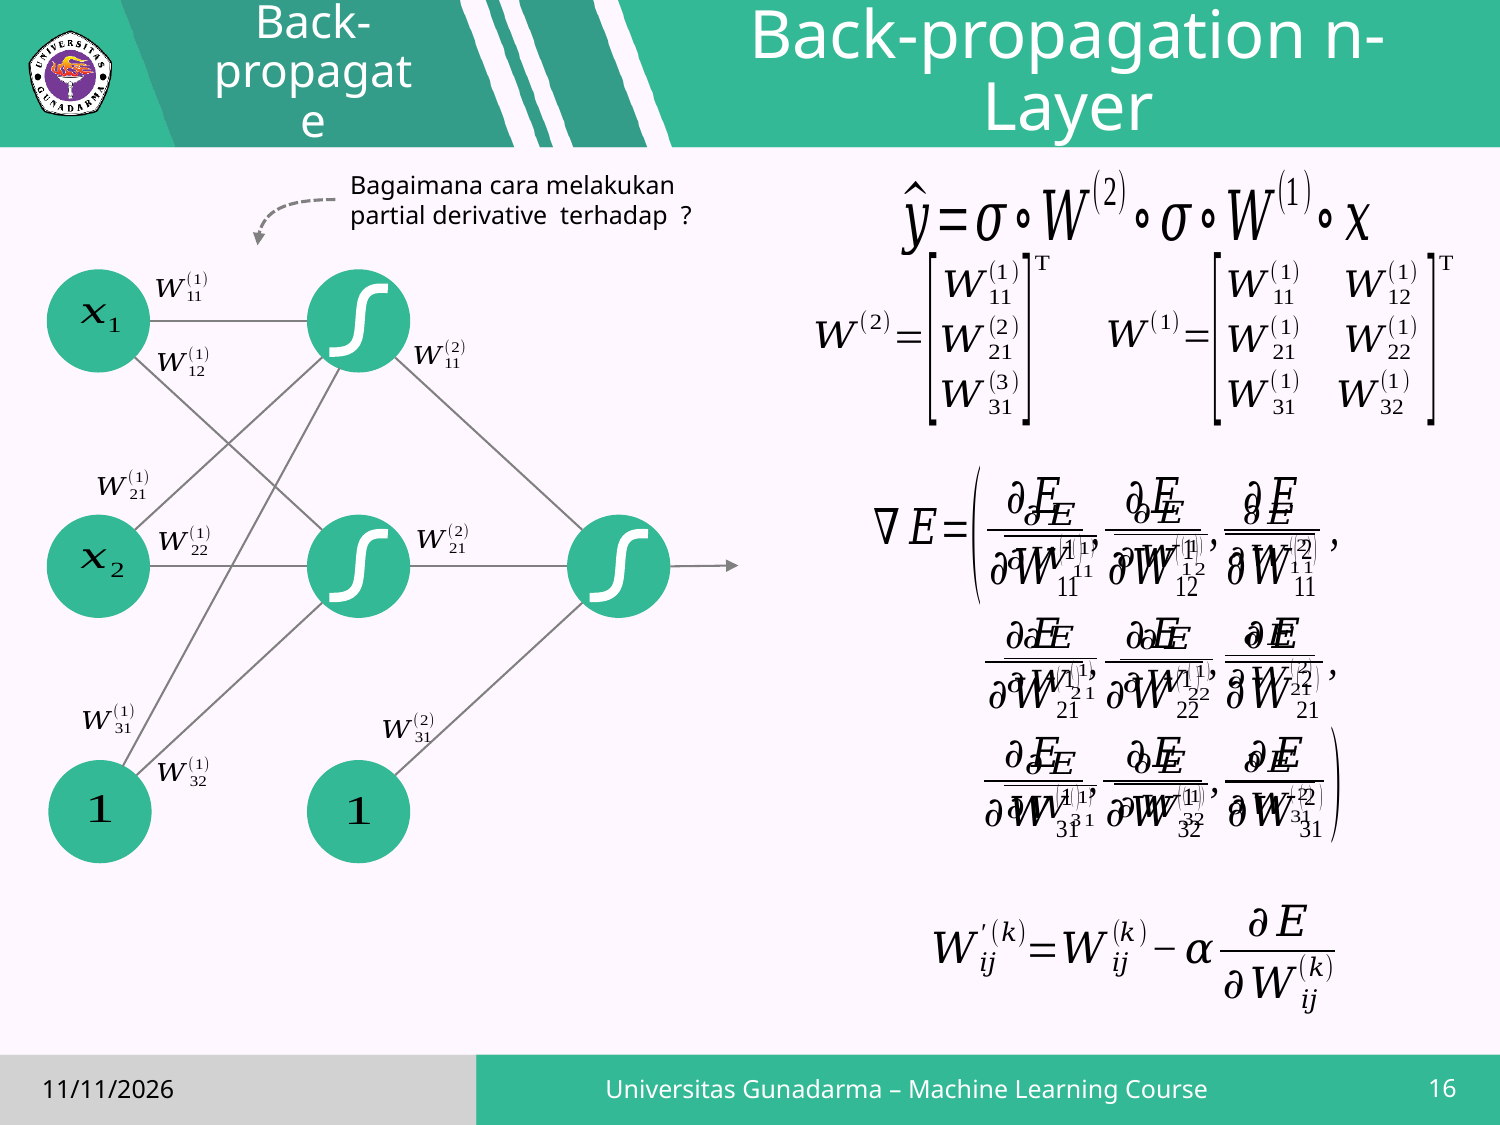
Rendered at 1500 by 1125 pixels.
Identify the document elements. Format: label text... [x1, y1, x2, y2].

text_box [45, 513, 122, 619]
text_box [340, 513, 412, 619]
title Back-propagation n-Layer [664, 20, 1472, 126]
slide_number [26, 1067, 438, 1113]
text_box [340, 532, 388, 599]
text_box [305, 759, 412, 865]
text_box [589, 532, 649, 599]
text_box [305, 317, 412, 374]
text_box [136, 602, 323, 776]
text_box [329, 317, 362, 354]
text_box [207, 162, 736, 317]
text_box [134, 357, 323, 367]
slide_number 16 [1345, 1066, 1472, 1113]
list Back-propagate [188, 20, 438, 126]
text_box [45, 268, 152, 374]
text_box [122, 367, 340, 767]
picture [0, 0, 1500, 1125]
footer Universitas Gunadarma – Machine Learning Course [496, 1067, 1318, 1113]
text_box [566, 513, 672, 619]
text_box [395, 357, 583, 530]
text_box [395, 602, 583, 776]
text_box [47, 759, 153, 865]
